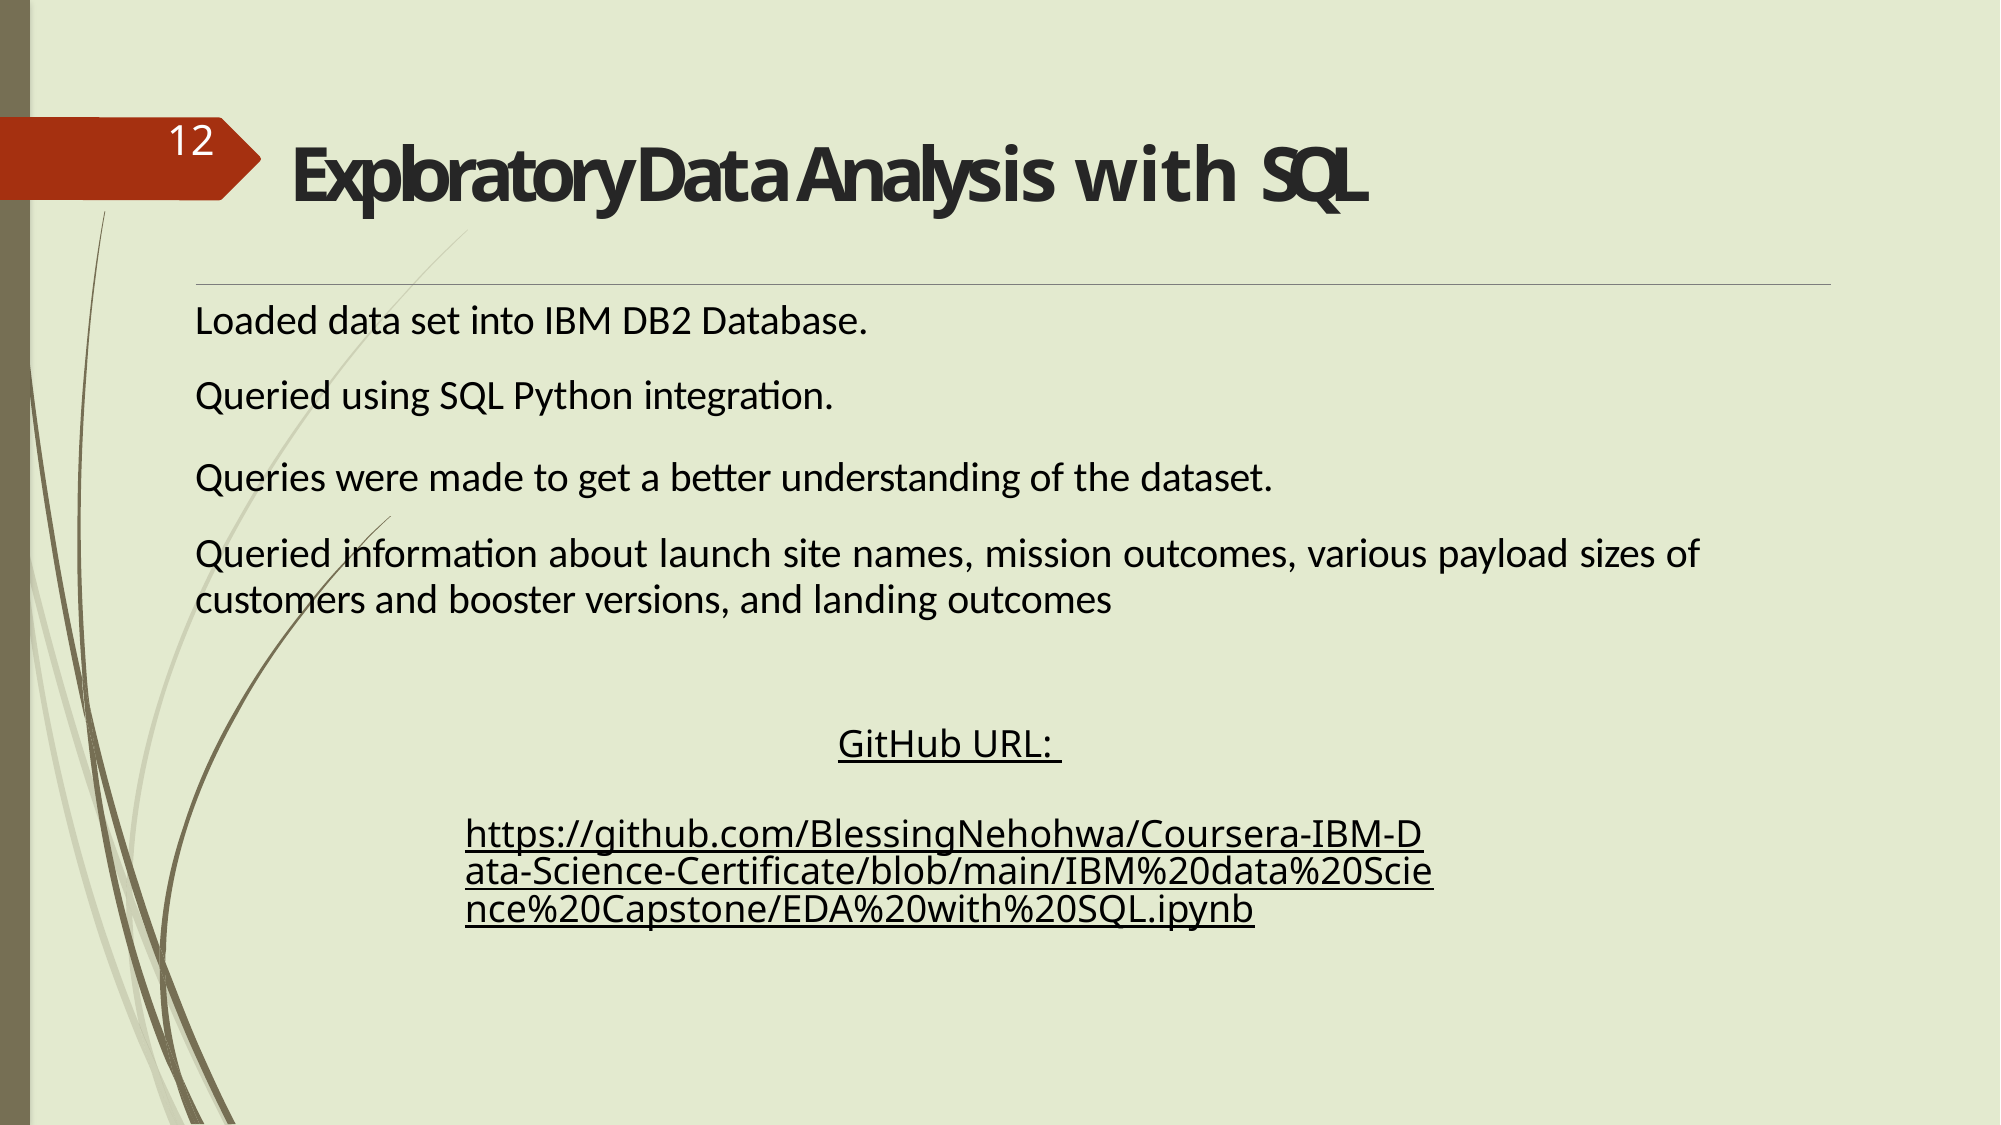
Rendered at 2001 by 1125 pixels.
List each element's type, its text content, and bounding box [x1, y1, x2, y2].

text_box GitHub URL: https://github.com/BlessingNehohwa/Coursera-IBM-Data-Science-Certificate/blob/main/IBM%20data%20Science%20Capstone/EDA%20with%20SQL.ipynb [450, 712, 1450, 914]
text_box Loaded data set into IBM DB2 Database. Queried using SQL Python integration. Queries were made to get a better understanding of the dataset. Queried information about launch site names, mission outcomes, various payload sizes of customers and booster versions, and landing outcomes [192, 266, 1782, 684]
slide_number 12 [87, 0, 216, 486]
title E x p lo r a t o r y D a t a A n a l y s i s with SQL [287, 124, 1450, 266]
